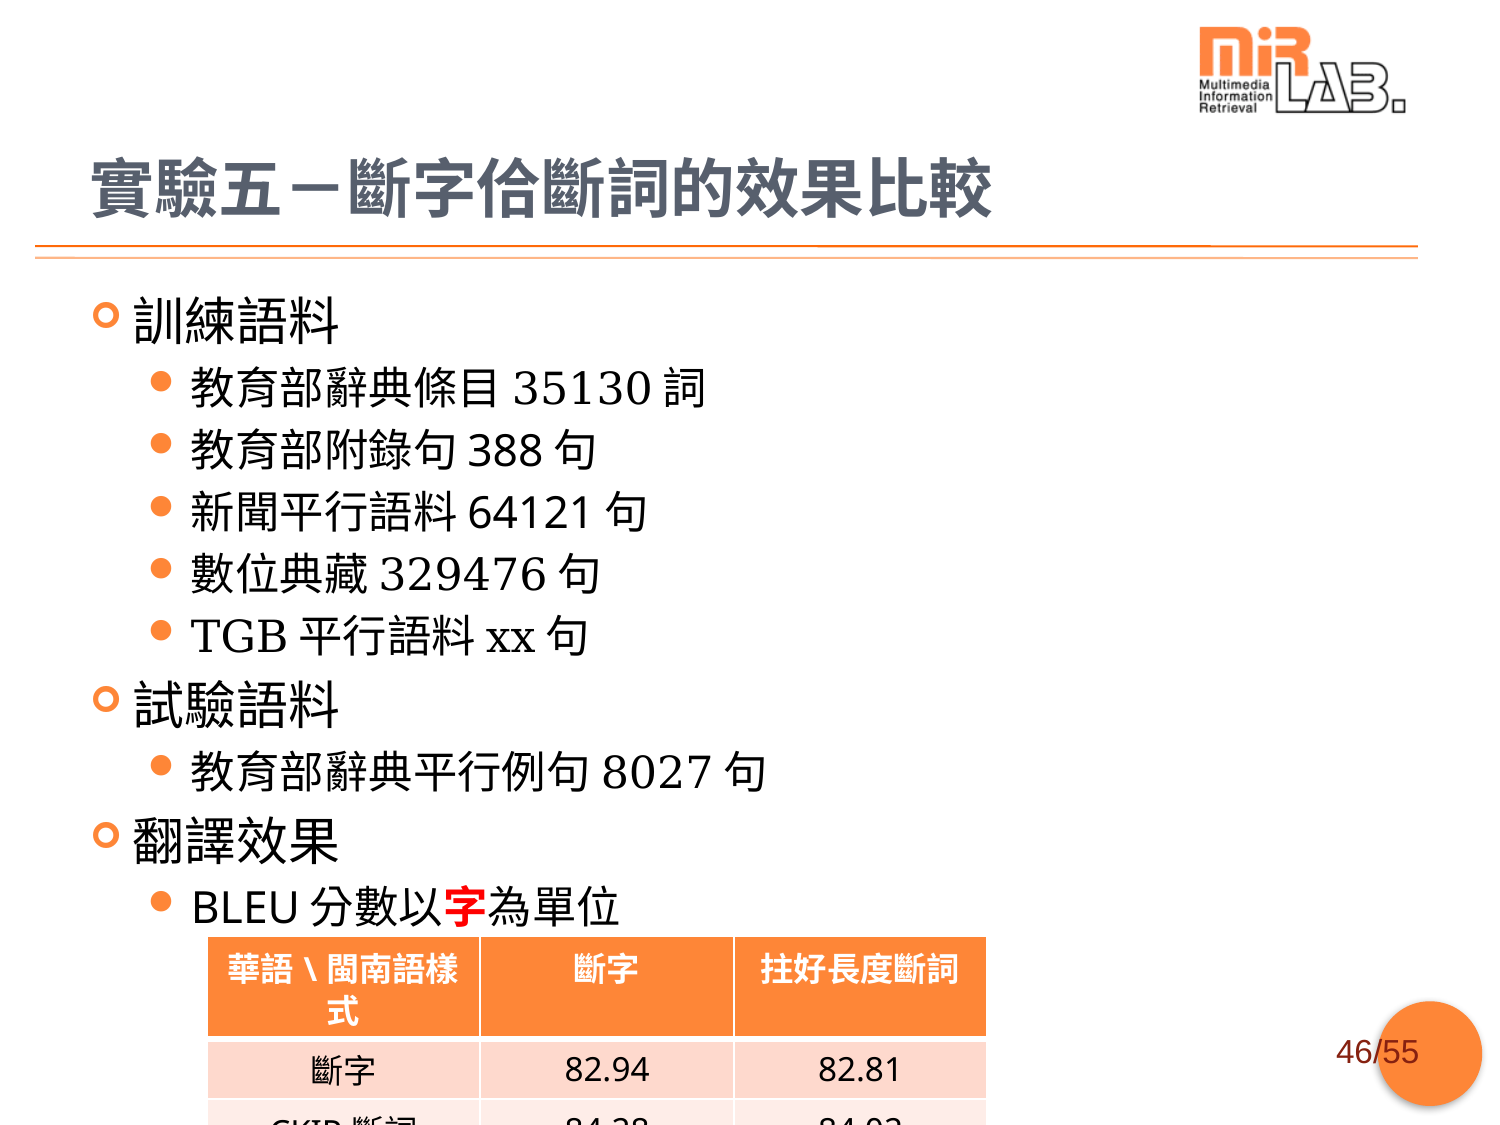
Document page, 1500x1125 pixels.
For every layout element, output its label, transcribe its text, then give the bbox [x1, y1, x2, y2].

table_cell 84.28 [481, 1100, 733, 1125]
table_cell 82.94 [481, 1042, 733, 1098]
table_cell 84.02 [735, 1100, 986, 1125]
list 訓練語料 教育部辭典條目35130詞 教育部附錄句388句 新聞平行語料64121句 數位典藏329476句 TGB平行語料xx句 試驗語料 教育部辭典平行例句8027句 翻譯效果 BLEU分數以字為單位 [75, 281, 1300, 941]
table_header 拄好長度斷詞 [735, 937, 986, 1036]
table_cell 82.81 [735, 1042, 986, 1098]
table_cell 斷字 [208, 1042, 479, 1098]
title 實驗五－斷字佮斷詞的效果比較 [75, 45, 1372, 233]
table_cell CKIP斷詞 [208, 1100, 479, 1125]
picture [1195, 22, 1408, 118]
table_header 華語\閩南語樣式 [208, 937, 479, 1036]
table_header 斷字 [481, 937, 733, 1036]
